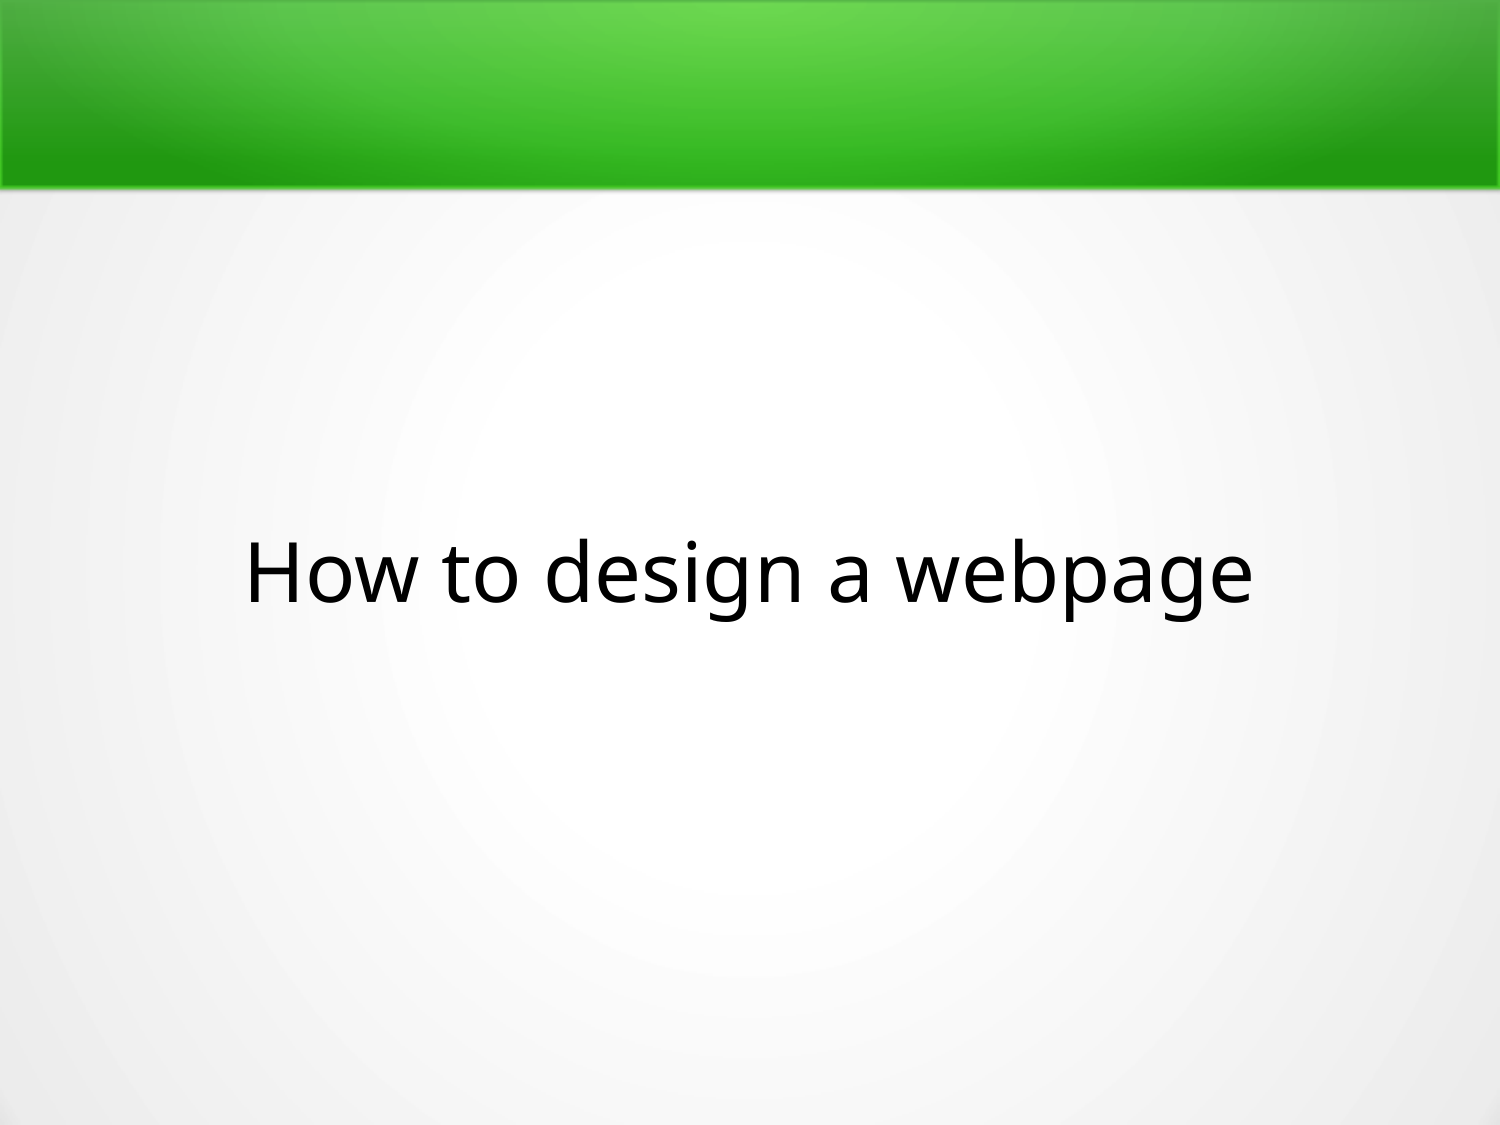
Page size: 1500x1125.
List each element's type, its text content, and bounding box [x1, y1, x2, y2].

picture [0, 0, 1500, 1125]
text_box How to design a webpage [75, 474, 1425, 663]
